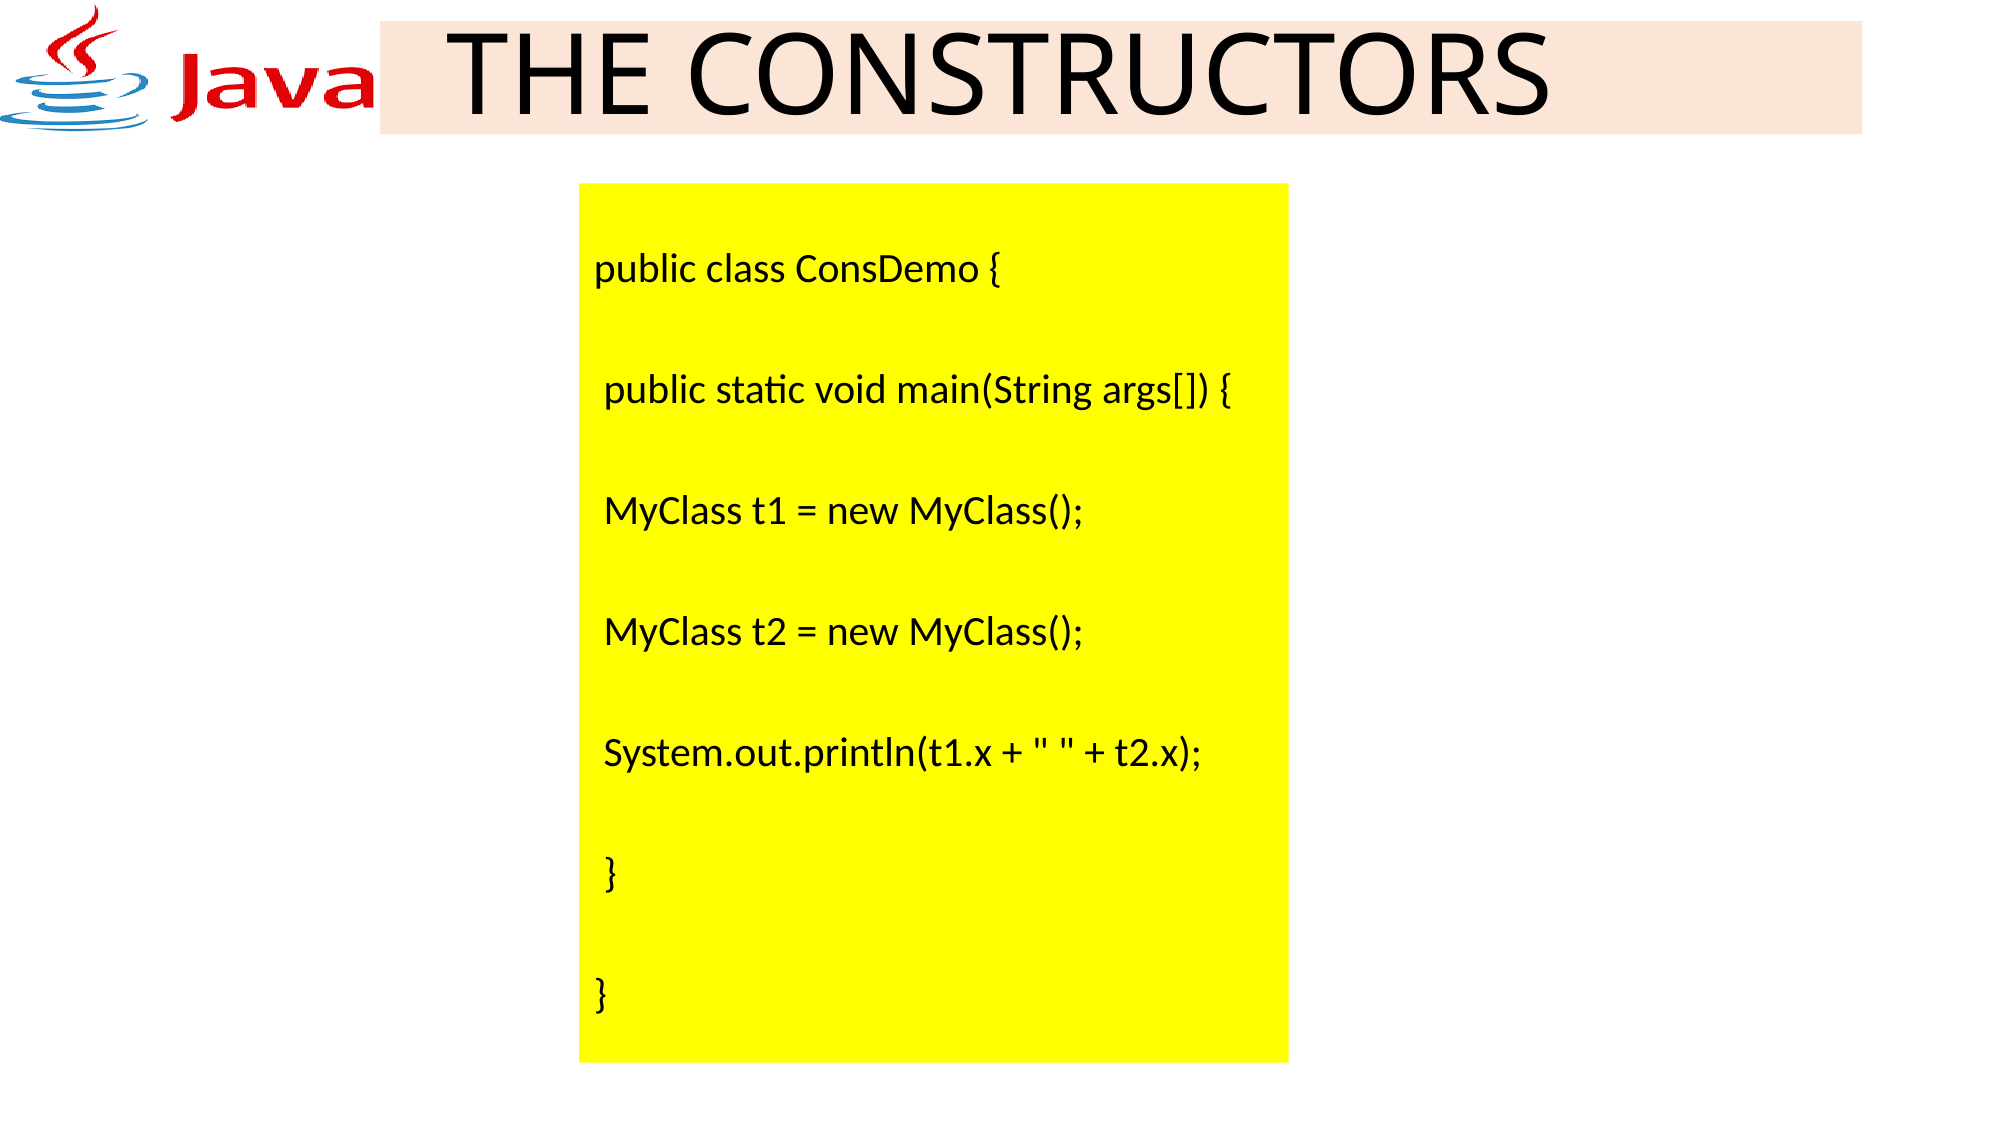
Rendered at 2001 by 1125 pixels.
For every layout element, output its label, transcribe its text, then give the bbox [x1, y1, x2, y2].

list public class ConsDemo { public static void main(String args[]) { MyClass t1 = new MyClass(); MyClass t2 = new MyClass(); System.out.println(t1.x + " " + t2.x); } } [579, 183, 1289, 1063]
title THE CONSTRUCTORS [381, 21, 1863, 135]
picture [0, 0, 381, 135]
